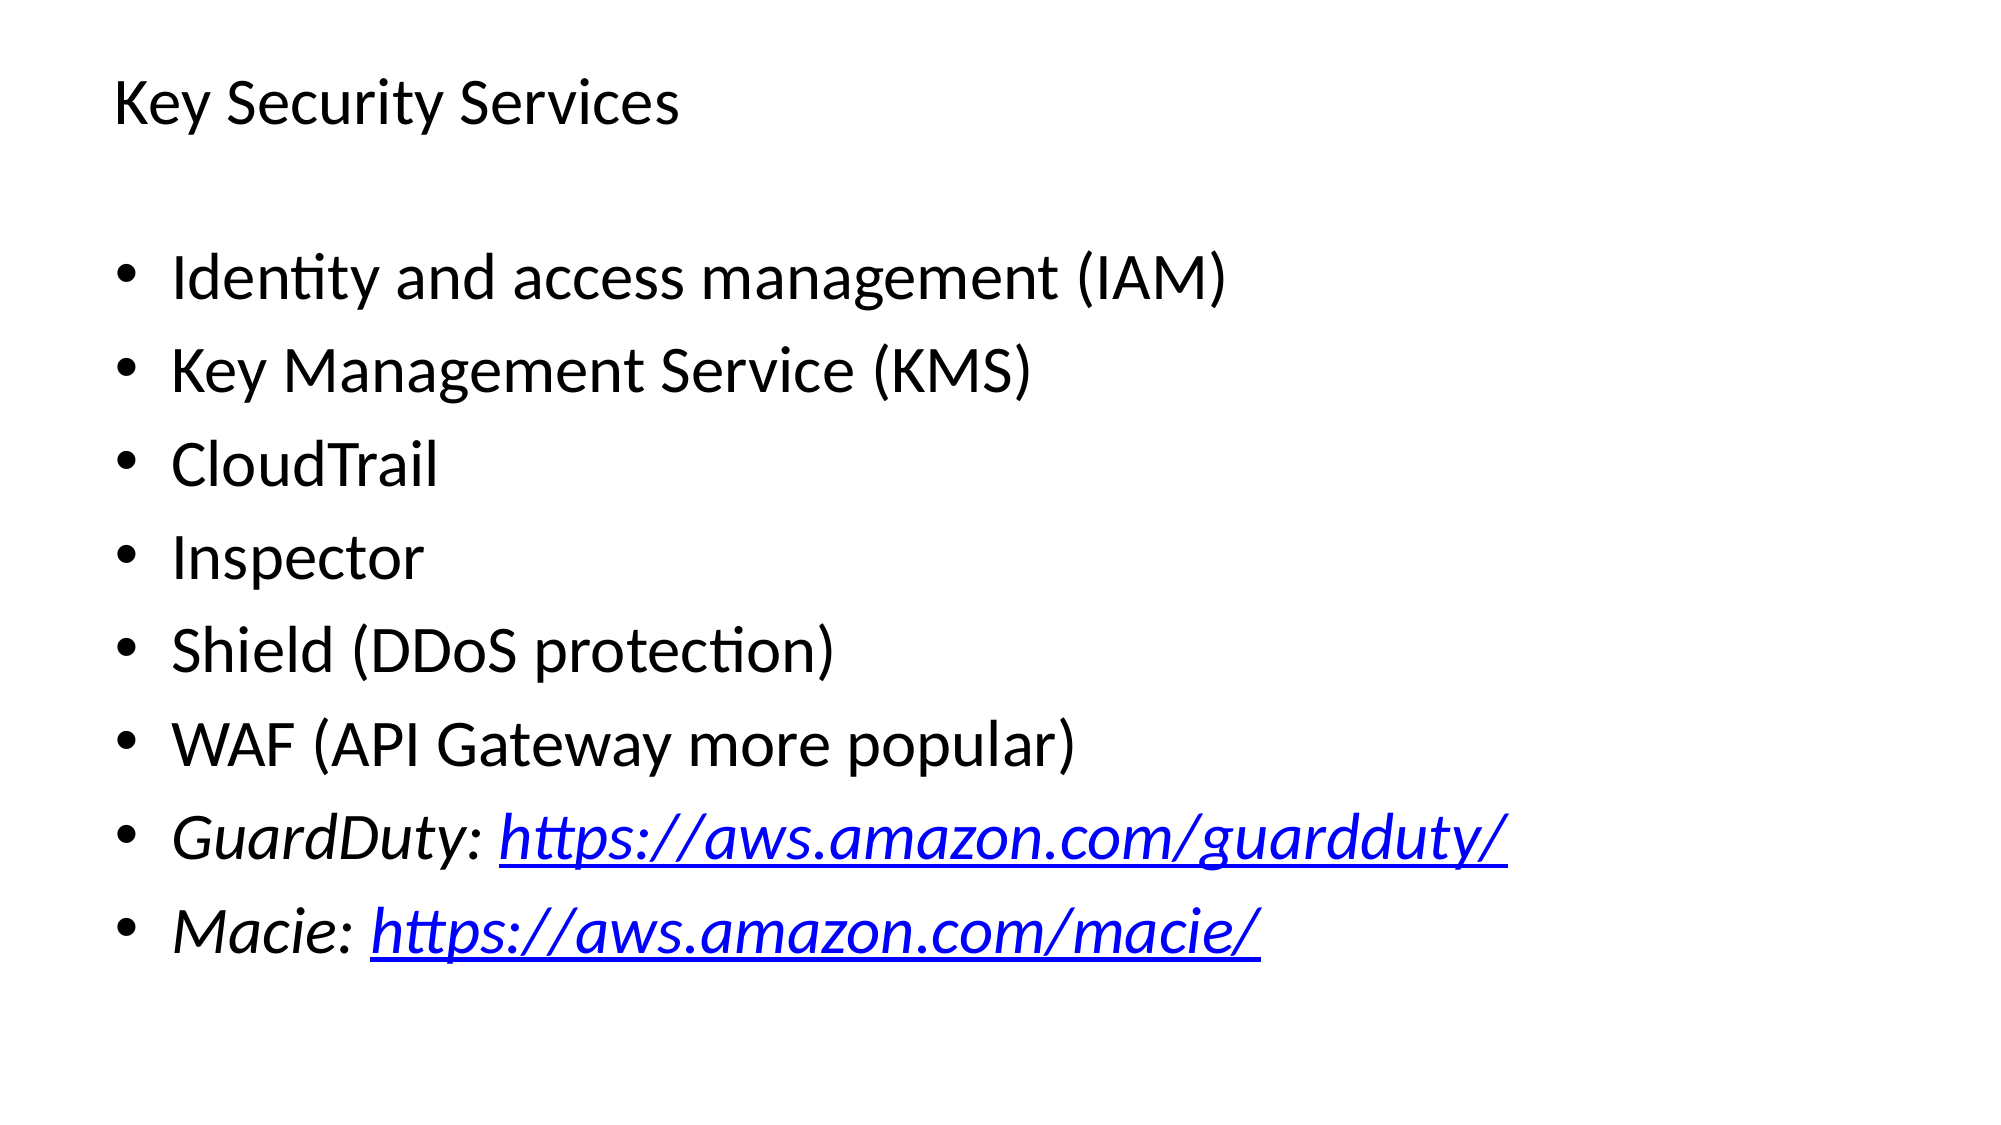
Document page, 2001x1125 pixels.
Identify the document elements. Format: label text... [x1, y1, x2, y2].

list Identity and access management (IAM) Key Management Service (KMS) CloudTrail Inspector Shield (DDoS protection) WAF (API Gateway more popular) GuardDuty: https://aws.amazon.com/guardduty/ Macie: https://aws.amazon.com/macie/ [99, 224, 1900, 1005]
title Key Security Services [99, 45, 1900, 150]
